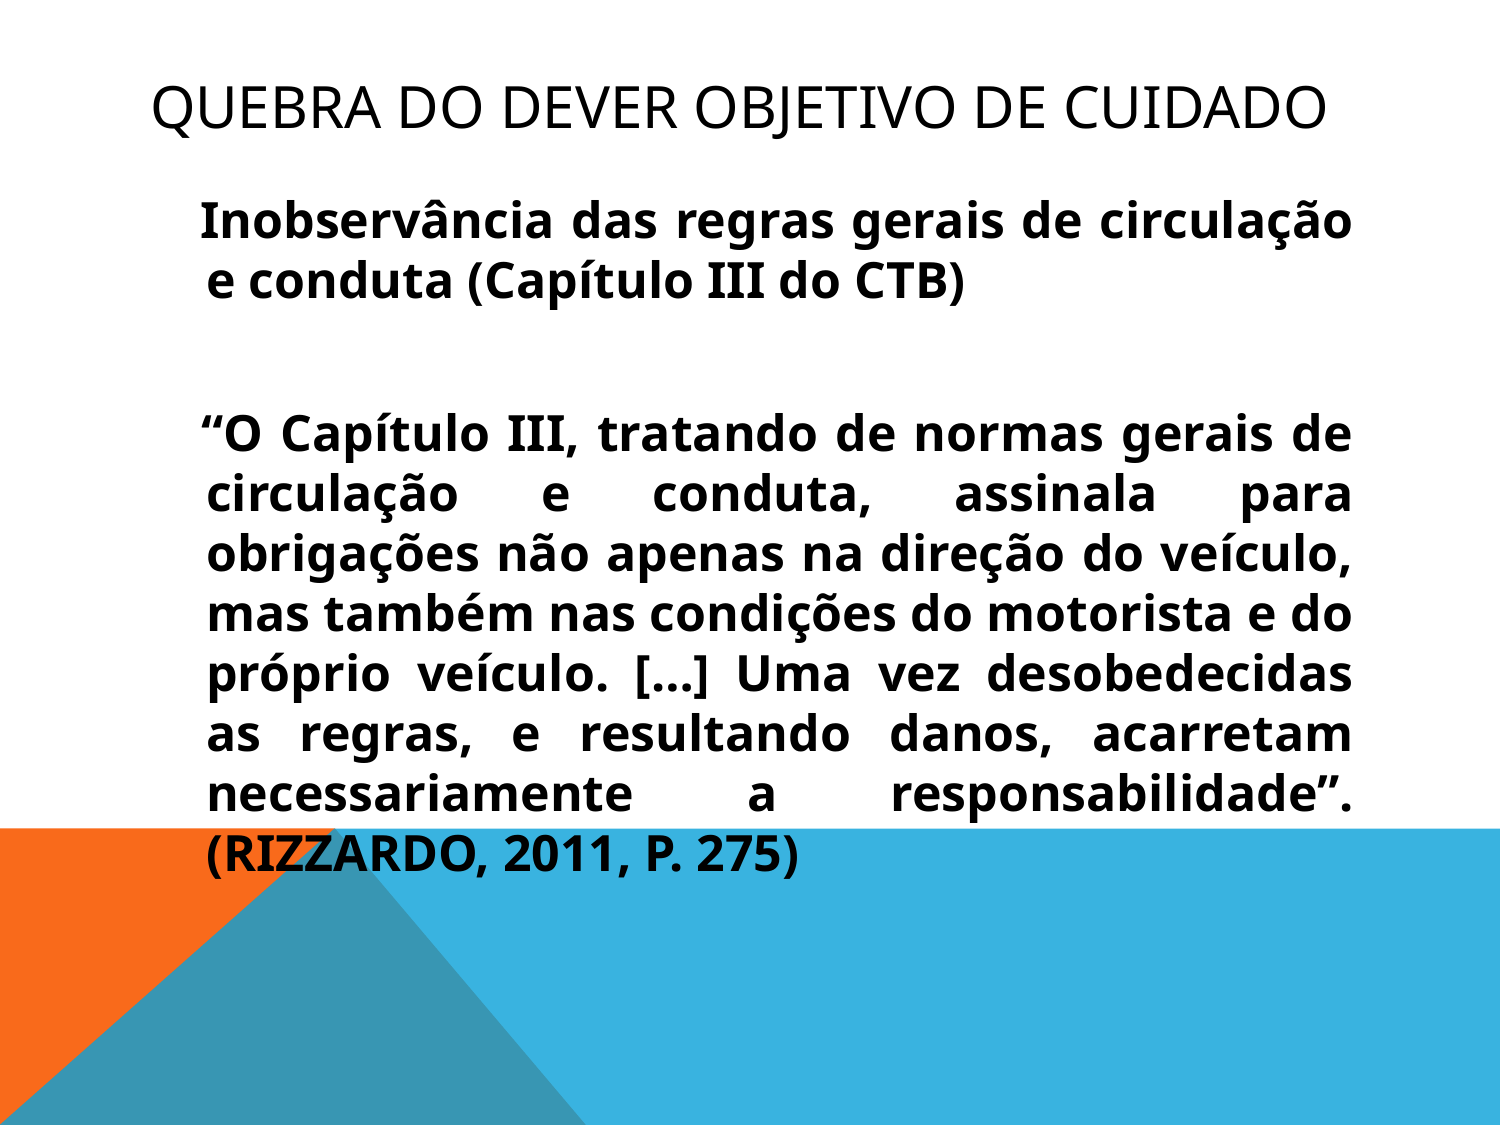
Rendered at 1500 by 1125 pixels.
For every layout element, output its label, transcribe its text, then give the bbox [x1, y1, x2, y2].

title QUEBRA DO DEVER OBJETIVO DE CUIDADO [135, 60, 1369, 150]
list Inobservância das regras gerais de circulação e conduta (Capítulo III do CTB) “O Capítulo III, tratando de normas gerais de circulação e conduta, assinala para obrigações não apenas na direção do veículo, mas também nas condições do motorista e do próprio veículo. […] Uma vez desobedecidas as regras, e resultando danos, acarretam necessariamente a responsabilidade”. (RIZZARDO, 2011, P. 275) [135, 180, 1369, 768]
